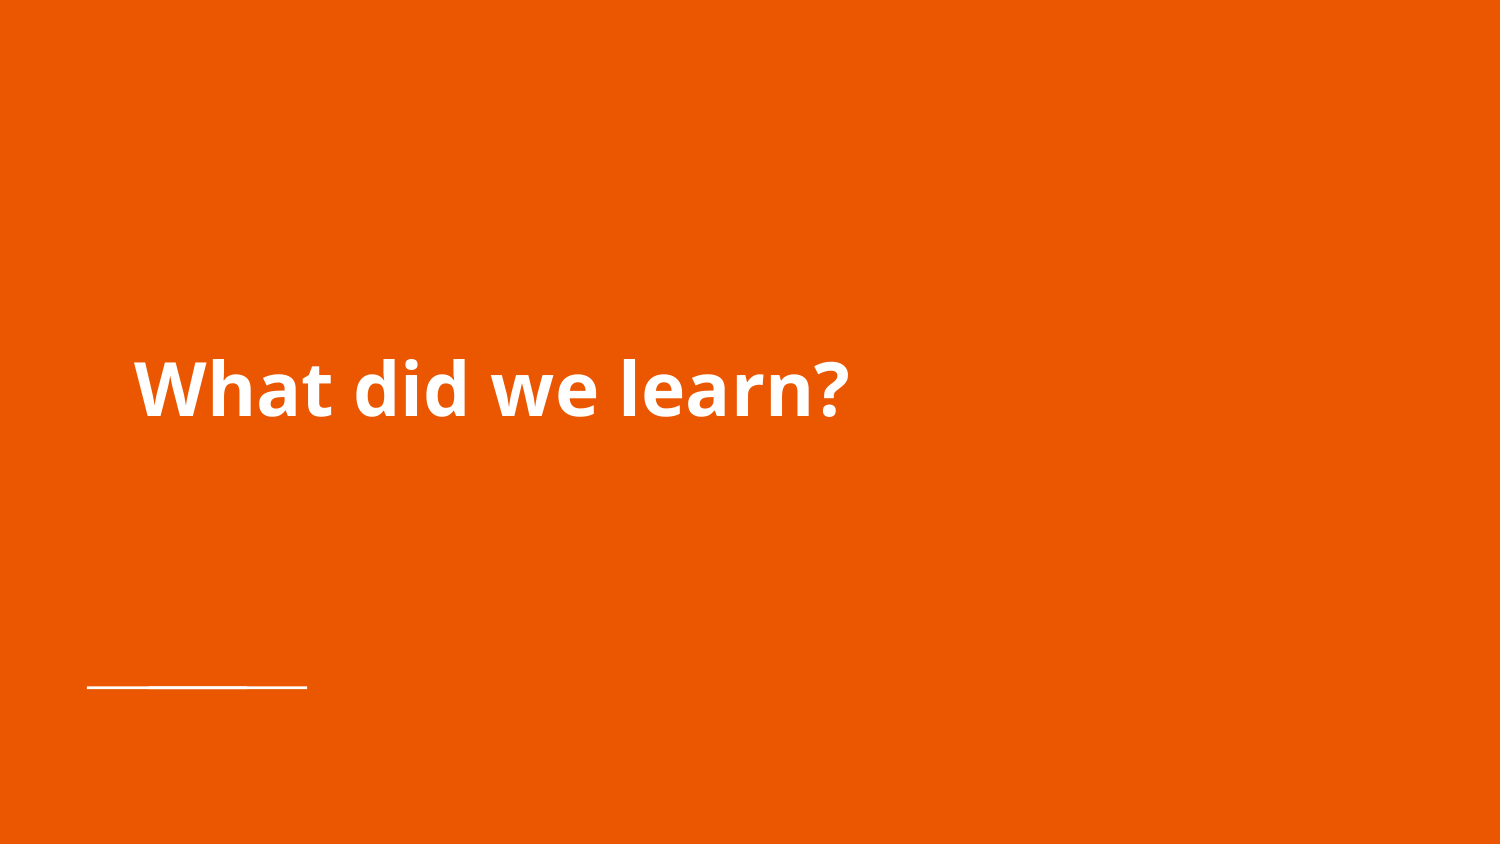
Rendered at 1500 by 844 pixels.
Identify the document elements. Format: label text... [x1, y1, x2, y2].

title What did we learn? [119, 141, 1272, 632]
